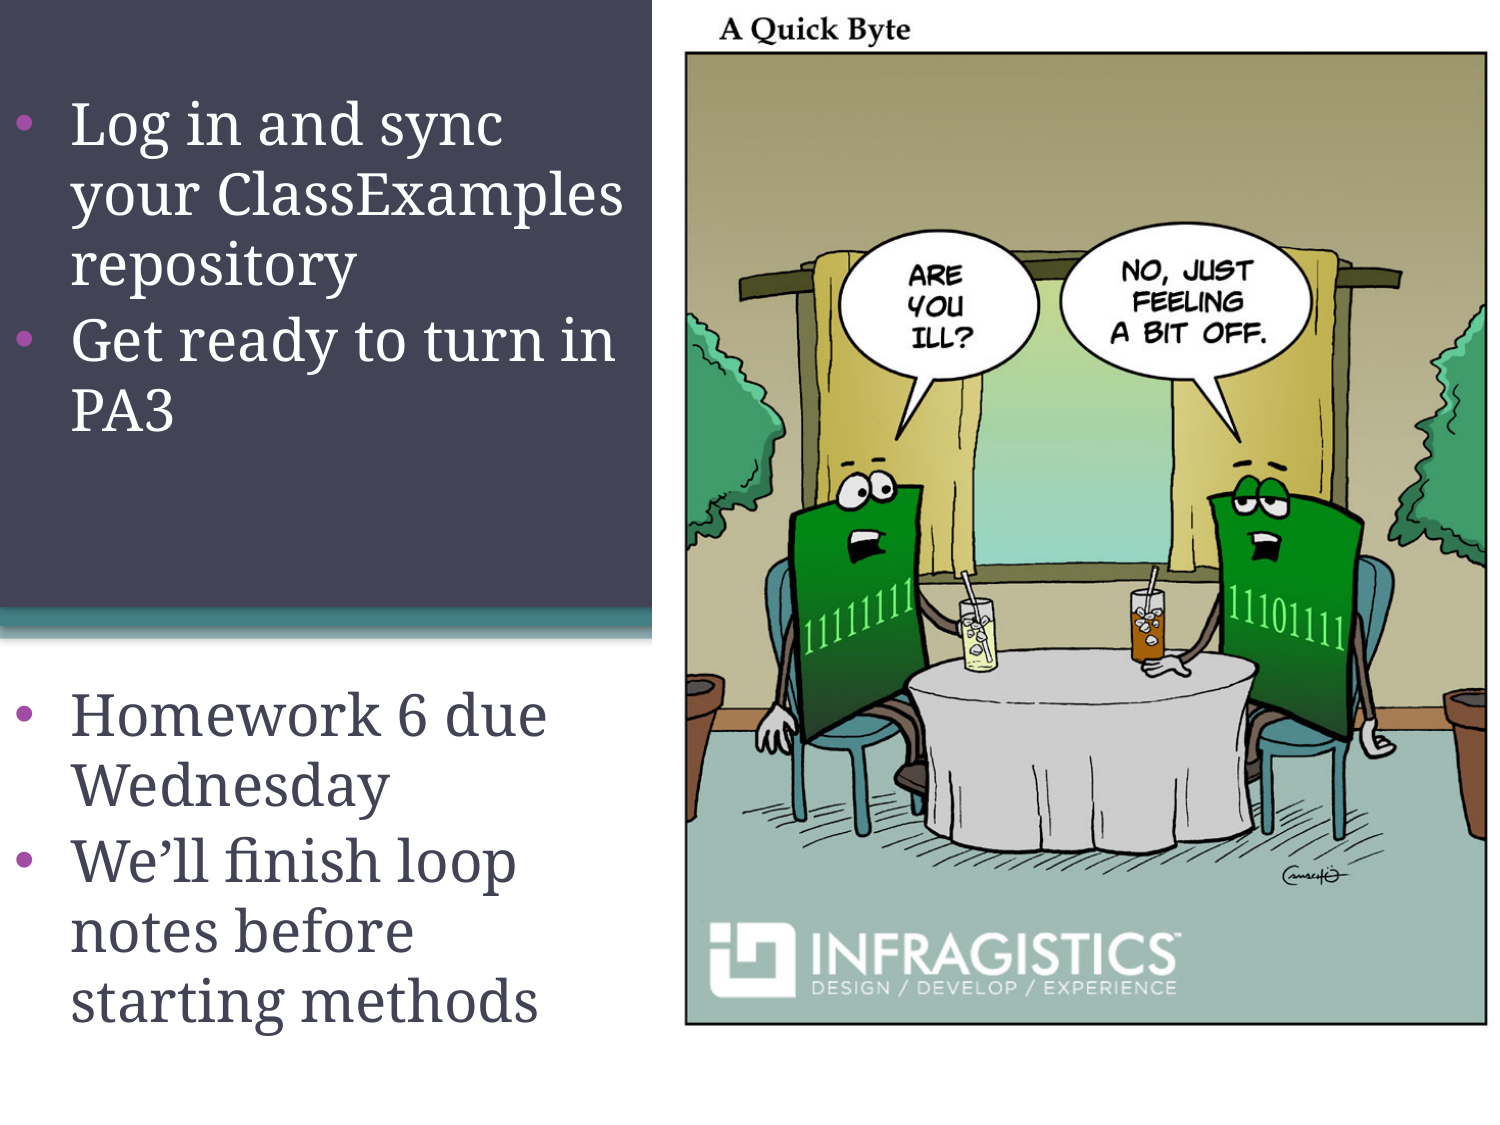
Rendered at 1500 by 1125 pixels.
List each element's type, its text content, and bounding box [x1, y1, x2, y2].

picture [651, 0, 1500, 1125]
subtitle Log in and sync your ClassExamples repository Get ready to turn in PA3 Homework 6 due Wednesday We’ll finish loop notes before starting methods [0, 3, 645, 1050]
